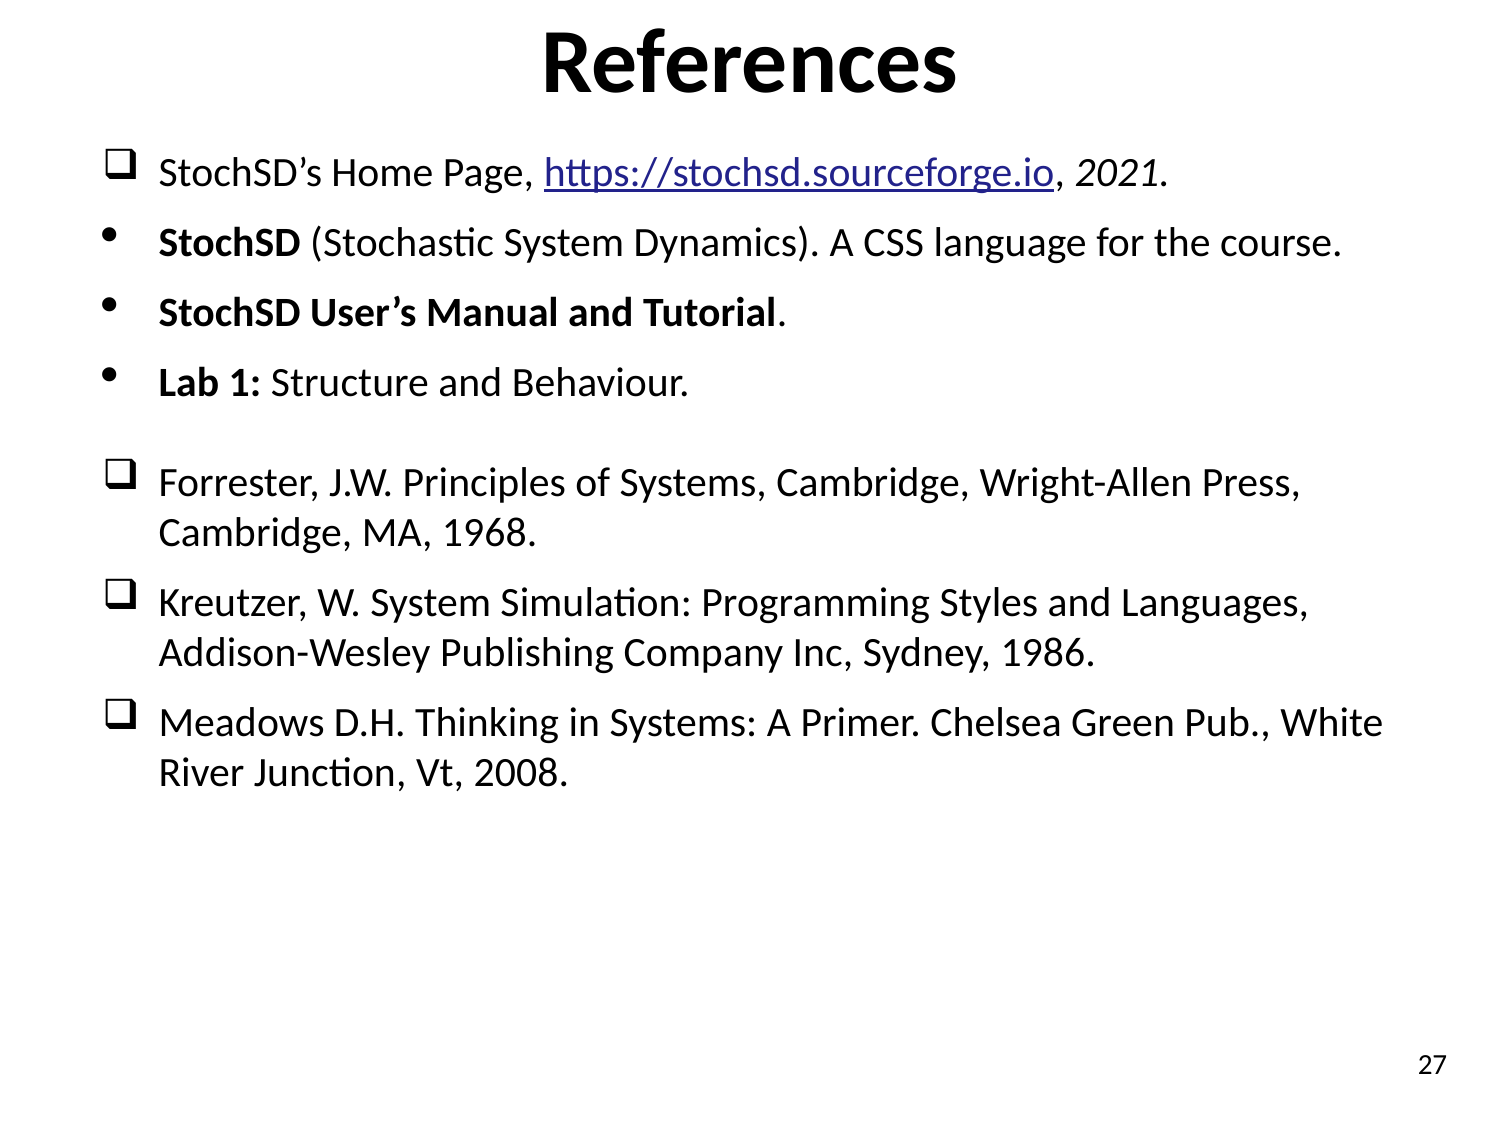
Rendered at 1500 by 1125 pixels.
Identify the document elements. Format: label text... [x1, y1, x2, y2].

text_box StochSD’s Home Page, https://stochsd.sourceforge.io, 2021. StochSD (Stochastic System Dynamics). A CSS language for the course. StochSD User’s Manual and Tutorial. Lab 1: Structure and Behaviour. Forrester, J.W. Principles of Systems, Cambridge, Wright-Allen Press, Cambridge, MA, 1968. Kreutzer, W. System Simulation: Programming Styles and Languages, Addison-Wesley Publishing Company Inc, Sydney, 1986. Meadows D.H. Thinking in Systems: A Primer. Chelsea Green Pub., White River Junction, Vt, 2008. [87, 137, 1436, 803]
slide_number 27 [1387, 1037, 1463, 1113]
title References [112, 12, 1388, 100]
